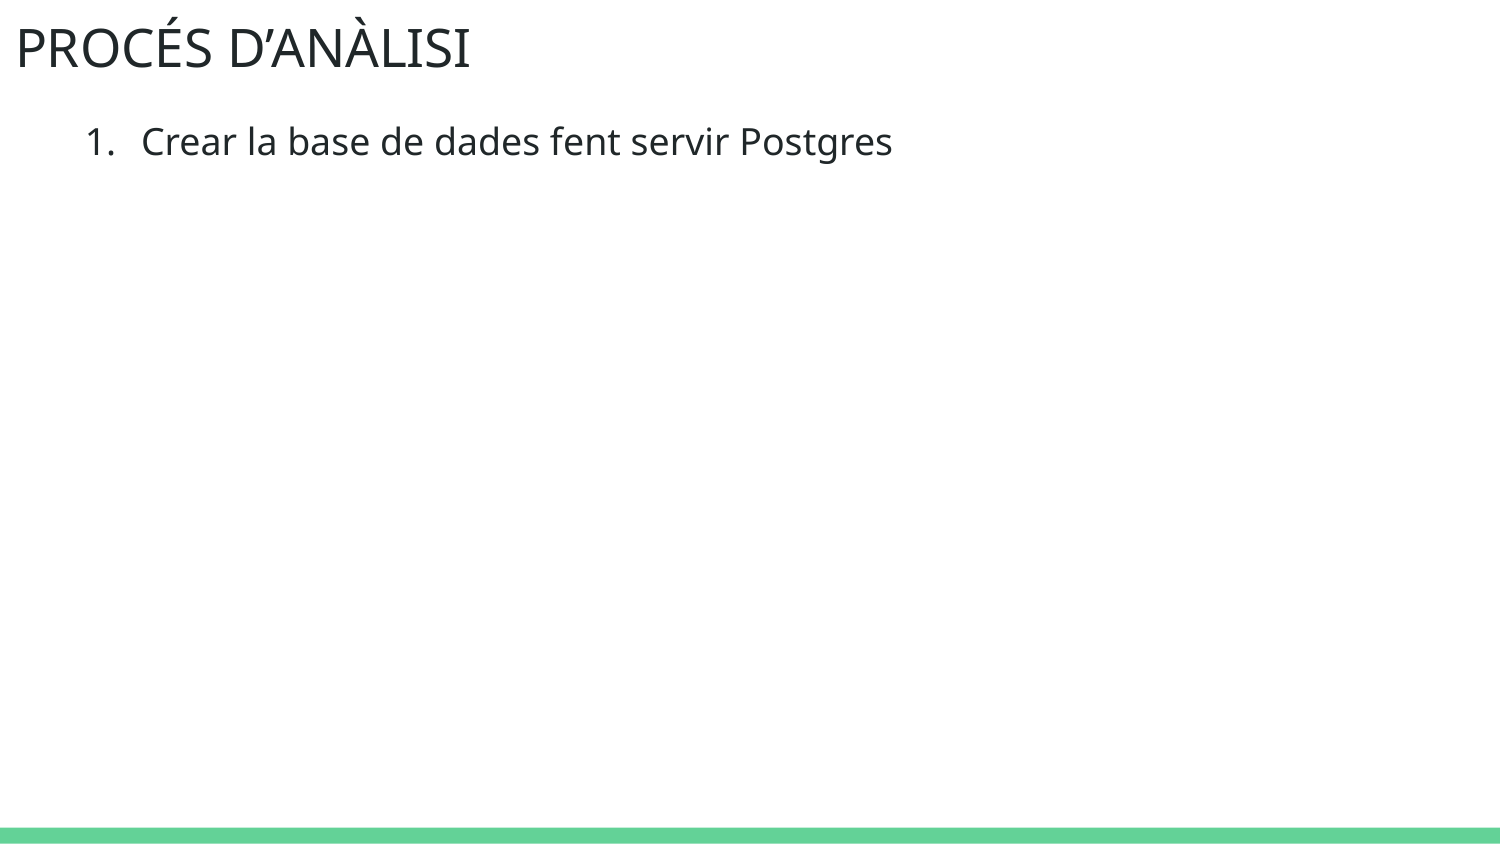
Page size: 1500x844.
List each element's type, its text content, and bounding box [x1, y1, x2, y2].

list Crear la base de dades fent servir Postgres [51, 96, 1449, 657]
title PROCÉS D’ANÀLISI [0, 0, 1398, 94]
